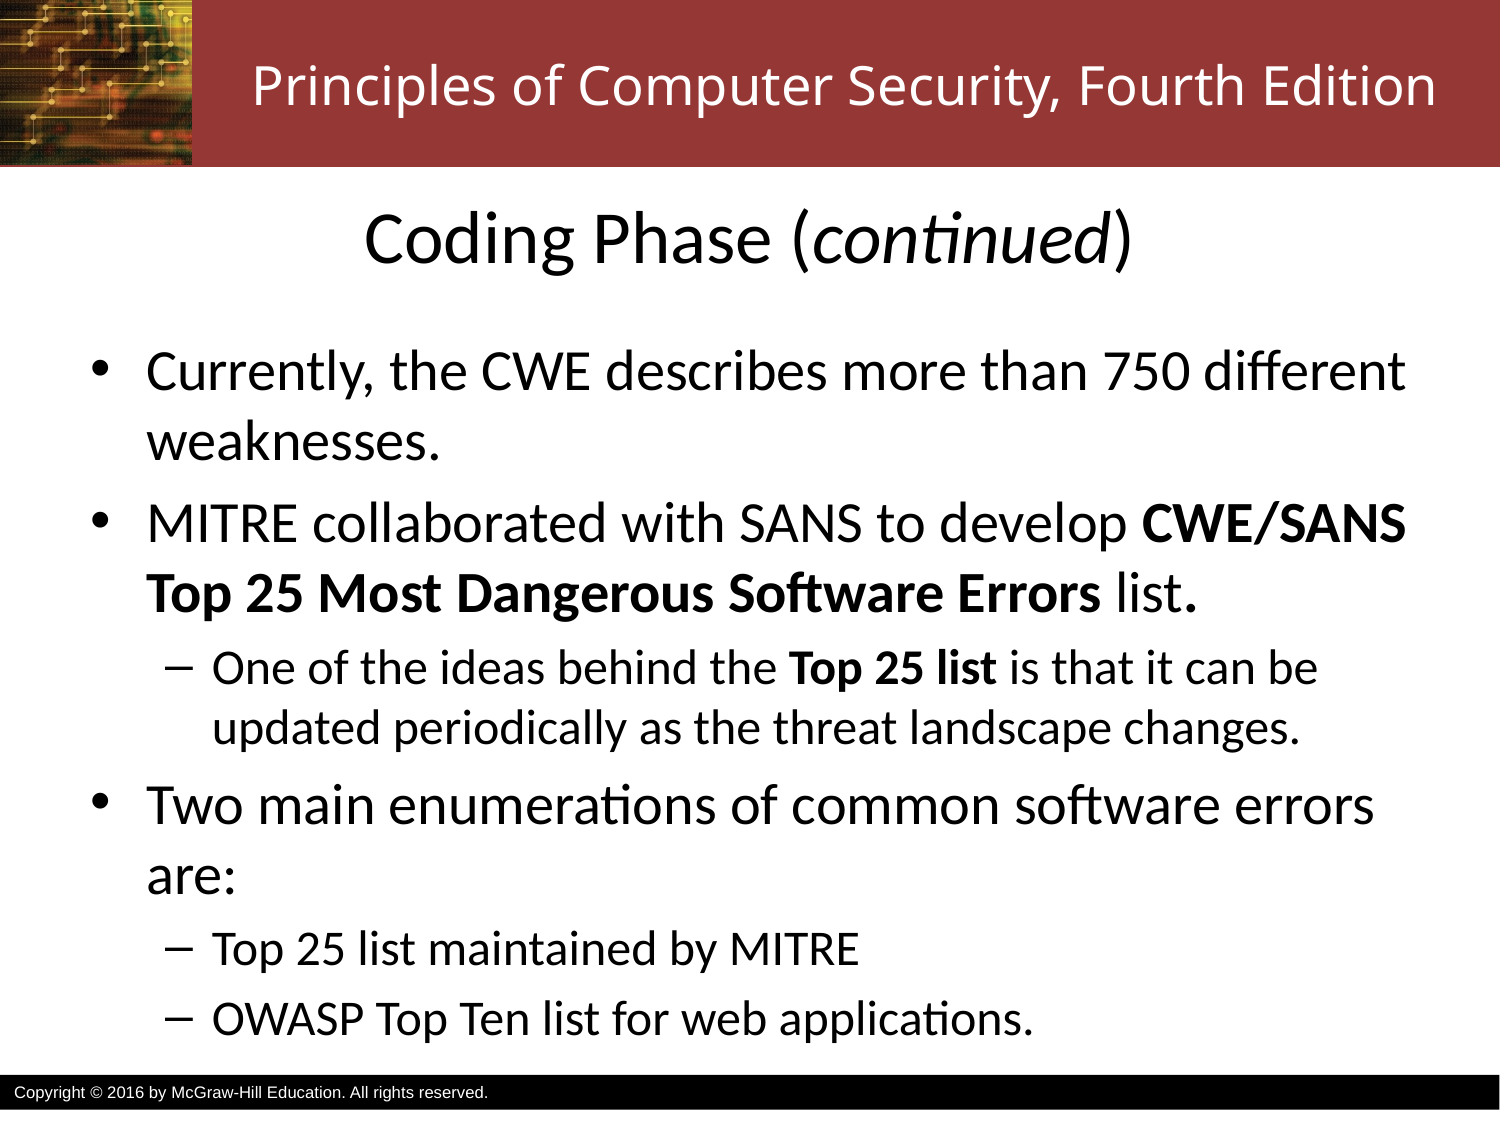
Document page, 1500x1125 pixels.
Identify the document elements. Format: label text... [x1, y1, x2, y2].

picture [0, 0, 192, 165]
list Currently, the CWE describes more than 750 different weaknesses. MITRE collaborated with SANS to develop CWE/SANS Top 25 Most Dangerous Software Errors list. One of the ideas behind the Top 25 list is that it can be updated periodically as the threat landscape changes. Two main enumerations of common software errors are: Top 25 list maintained by MITRE OWASP Top Ten list for web applications. [75, 324, 1425, 1005]
title Coding Phase (continued) [75, 181, 1425, 324]
